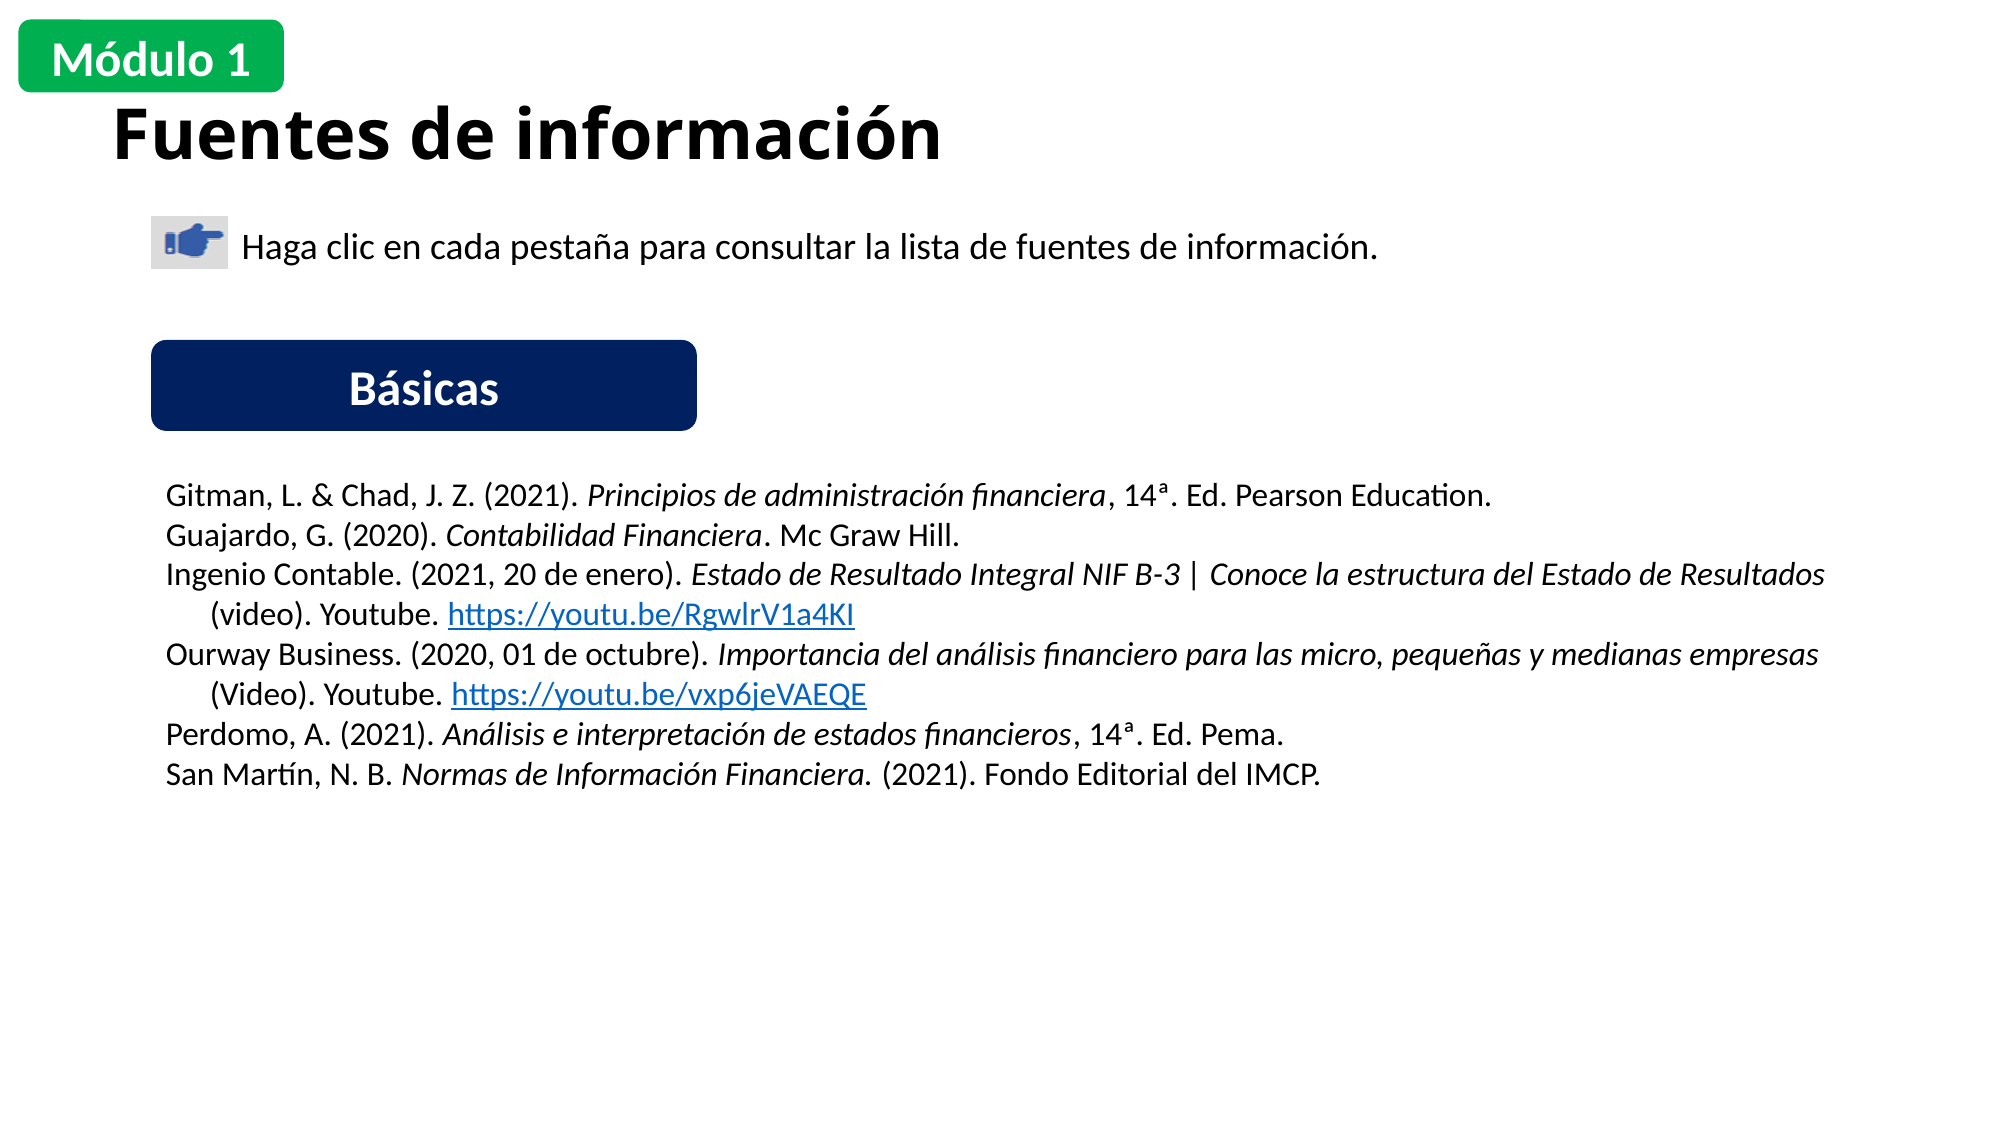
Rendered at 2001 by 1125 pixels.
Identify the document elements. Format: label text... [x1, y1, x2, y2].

text_box Gitman, L. & Chad, J. Z. (2021). Principios de administración financiera, 14ª. Ed. Pearson Education. Guajardo, G. (2020). Contabilidad Financiera. Mc Graw Hill. Ingenio Contable. (2021, 20 de enero). Estado de Resultado Integral NIF B-3 | Conoce la estructura del Estado de Resultados (video). Youtube. https://youtu.be/RgwlrV1a4KI Ourway Business. (2020, 01 de octubre). Importancia del análisis financiero para las micro, pequeñas y medianas empresas (Video). Youtube. https://youtu.be/vxp6jeVAEQE Perdomo, A. (2021). Análisis e interpretación de estados financieros, 14ª. Ed. Pema. San Martín, N. B. Normas de Información Financiera. (2021). Fondo Editorial del IMCP. [151, 465, 1869, 800]
text_box Fuentes de información [96, 91, 1822, 183]
text_box Módulo 1 [17, 18, 285, 94]
picture [151, 216, 228, 269]
text_box Haga clic en cada pestaña para consultar la lista de fuentes de información. [226, 214, 1600, 275]
text_box Básicas [150, 338, 698, 432]
